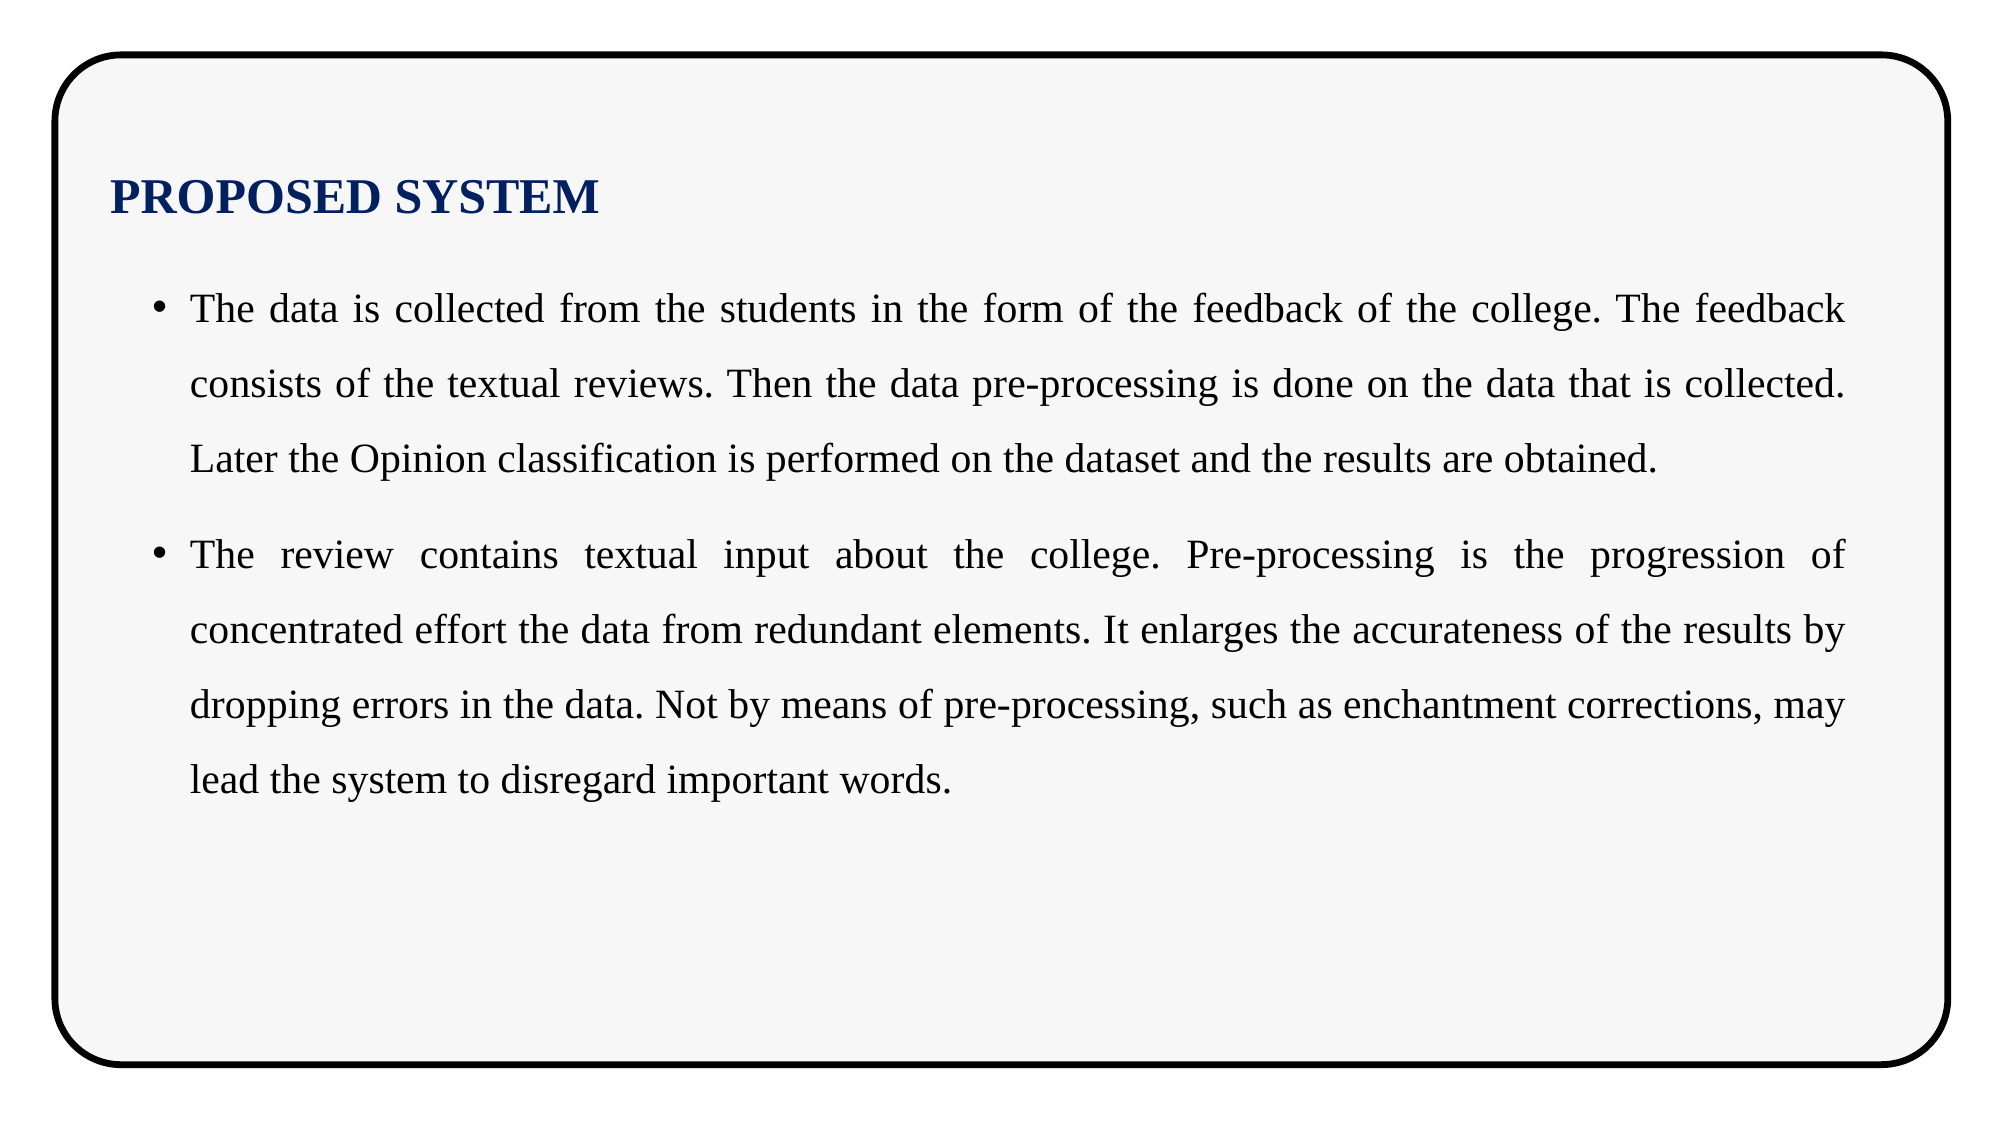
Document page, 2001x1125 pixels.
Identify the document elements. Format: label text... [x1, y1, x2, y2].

text_box The data is collected from the students in the form of the feedback of the college. The feedback consists of the textual reviews. Then the data pre-processing is done on the data that is collected. Later the Opinion classification is performed on the dataset and the results are obtained. The review contains textual input about the college. Pre-processing is the progression of concentrated effort the data from redundant elements. It enlarges the accurateness of the results by dropping errors in the data. Not by means of pre-processing, such as enchantment corrections, may lead the system to disregard important words. [137, 248, 1863, 962]
text_box PROPOSED SYSTEM [95, 156, 728, 231]
